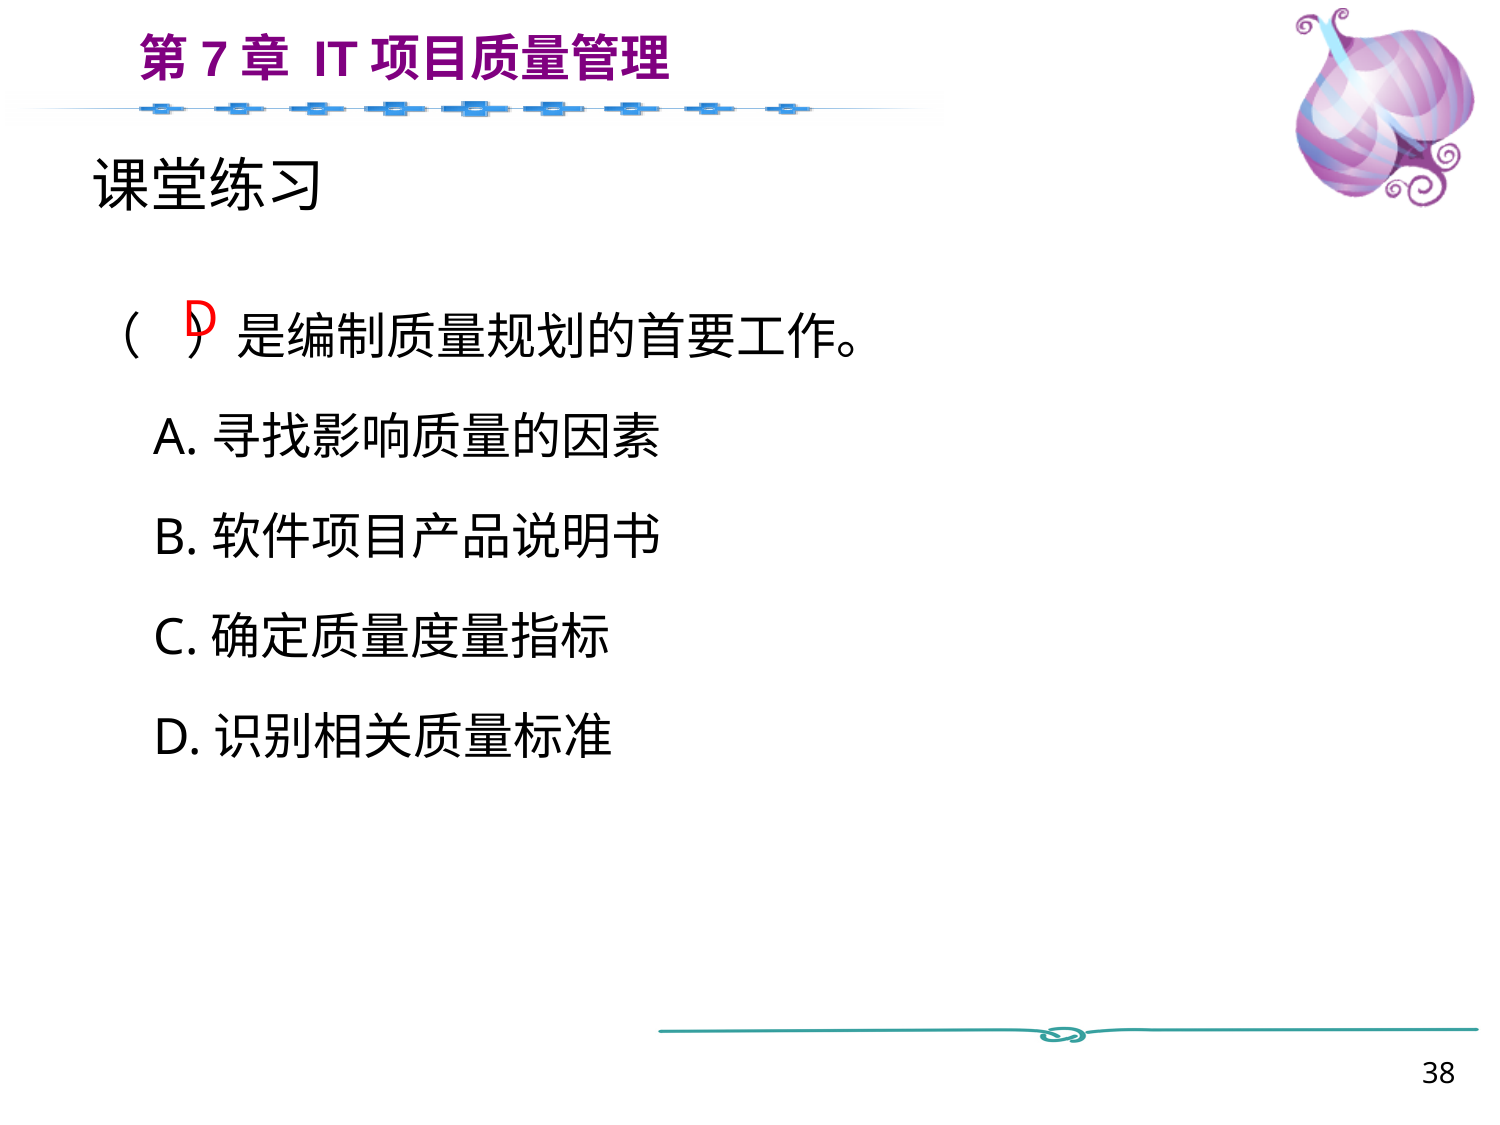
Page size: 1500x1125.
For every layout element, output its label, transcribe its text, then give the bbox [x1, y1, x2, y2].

list （ ）是编制质量规划的首要工作。 A.寻找影响质量的因素 B.软件项目产品说明书 C.确定质量度量指标 D.识别相关质量标准 [76, 267, 1427, 1010]
picture [655, 1021, 1481, 1047]
picture [5, 90, 944, 126]
title 课堂练习 [76, 137, 1247, 230]
slide_number 38 [1340, 1046, 1471, 1118]
picture [1280, 8, 1481, 208]
text_box D [159, 278, 242, 354]
